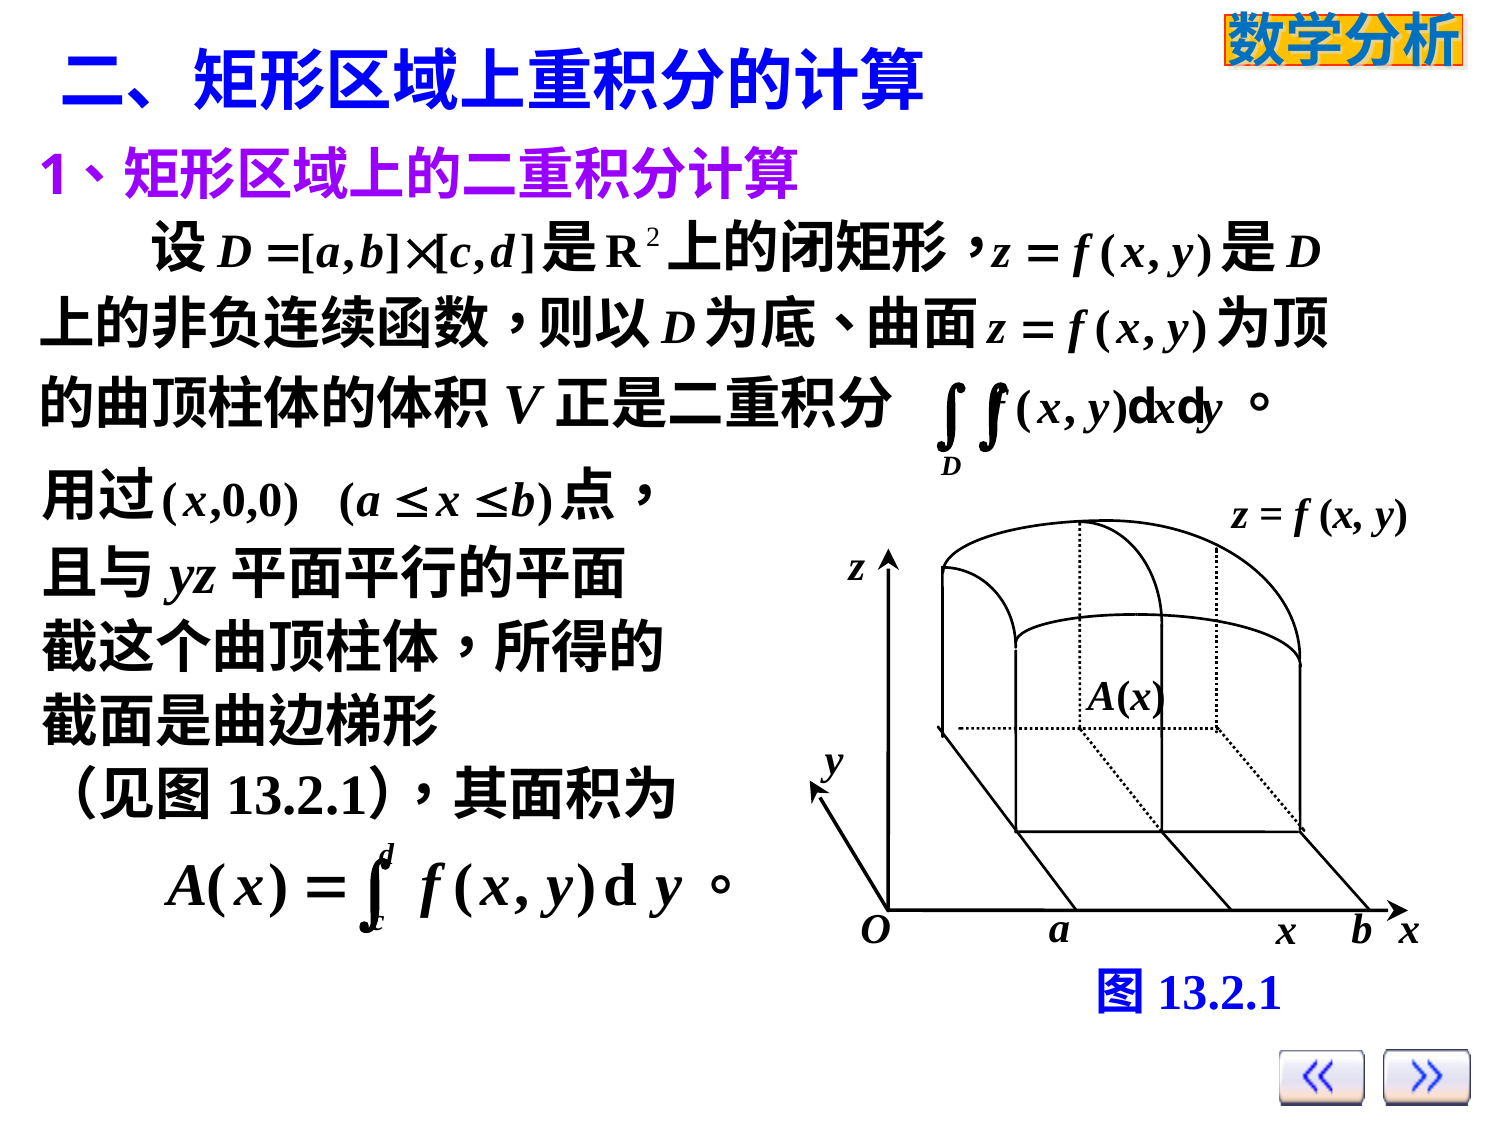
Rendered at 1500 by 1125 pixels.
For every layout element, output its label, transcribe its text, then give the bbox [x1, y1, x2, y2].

picture [1383, 1049, 1471, 1106]
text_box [723, 478, 1459, 1029]
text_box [41, 458, 749, 953]
text_box 二、矩形区域上重积分的计算 [44, 30, 958, 126]
picture [1279, 1050, 1365, 1106]
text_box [38, 137, 1330, 477]
